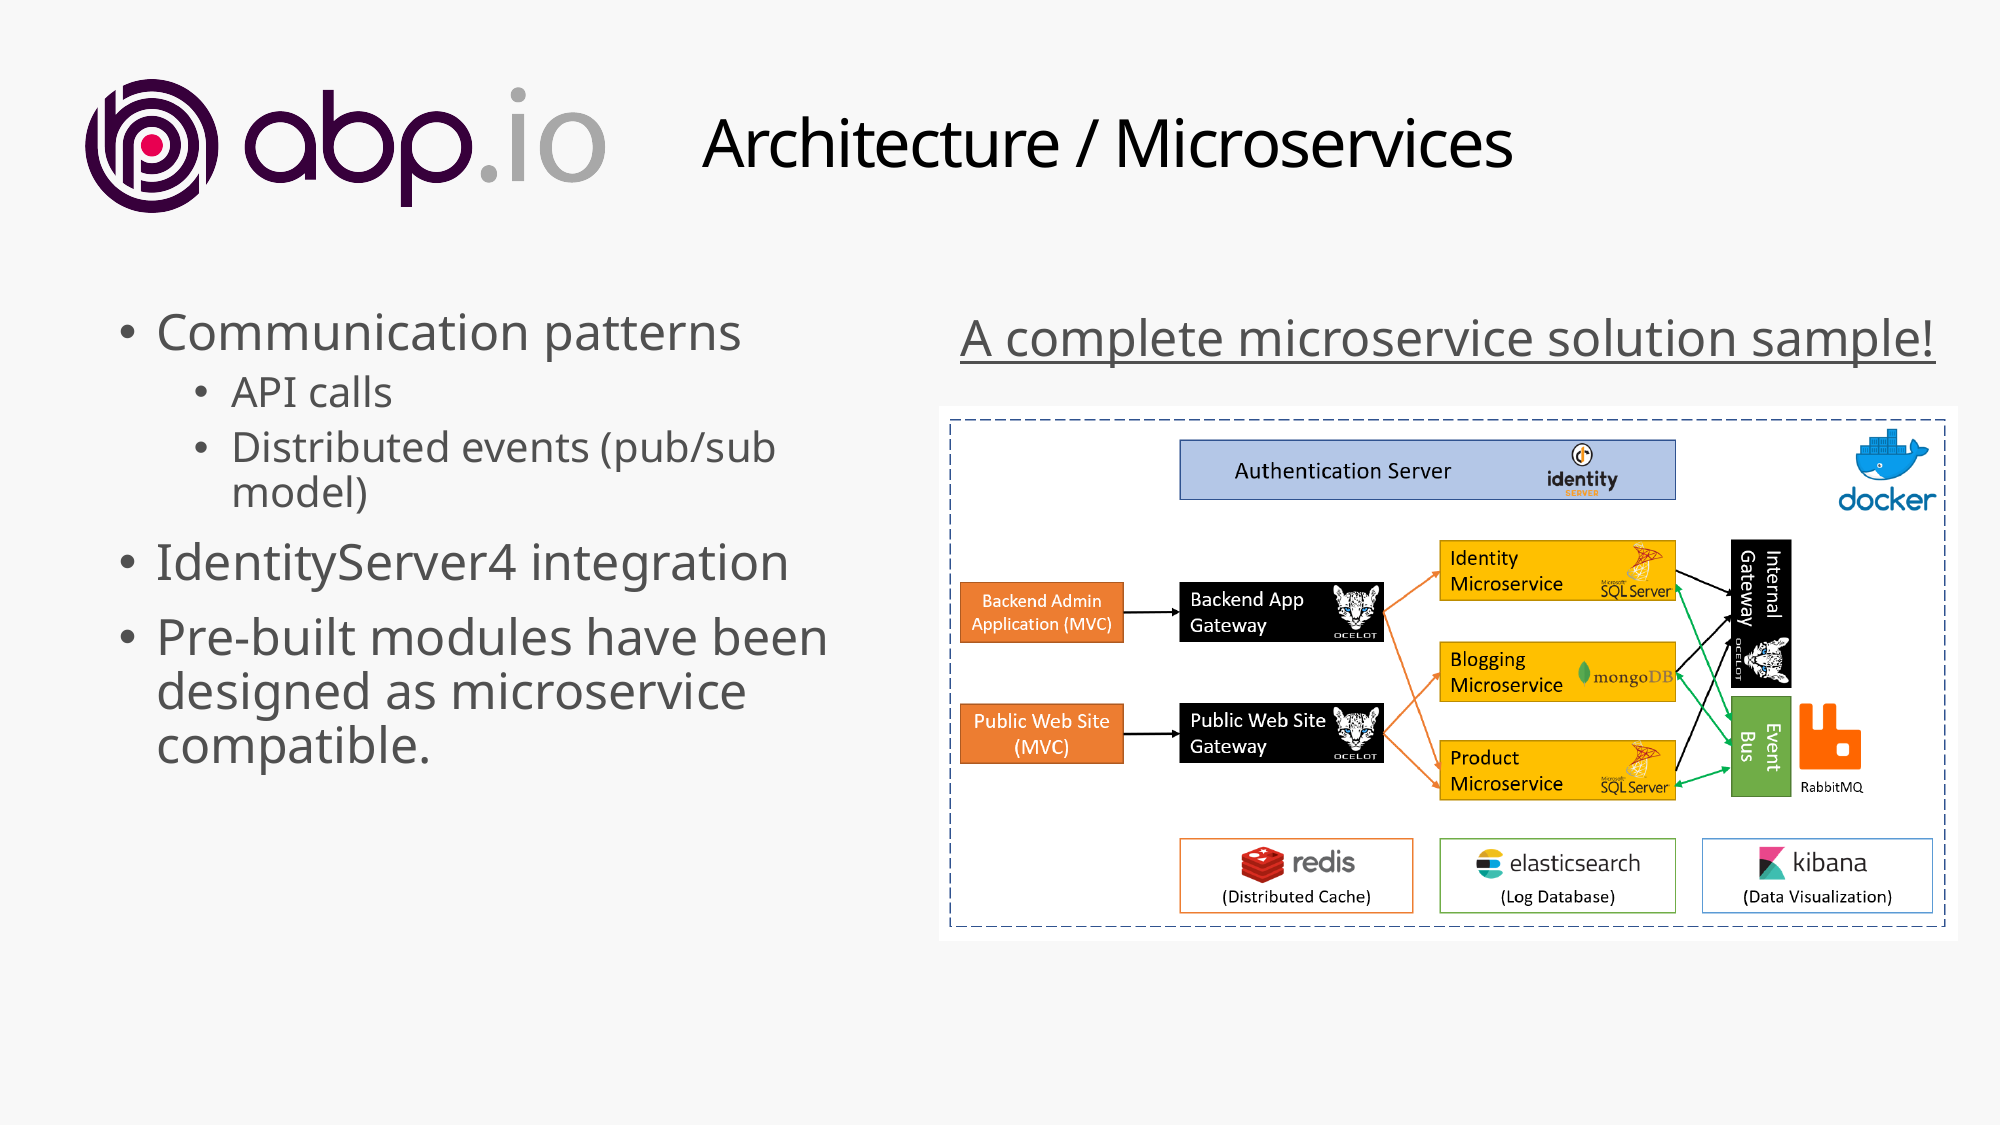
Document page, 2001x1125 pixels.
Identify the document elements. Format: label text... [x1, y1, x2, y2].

title Architecture / Microservices [678, 59, 1915, 232]
text_box Communication patterns API calls Distributed events (pub/sub model) IdentityServer4 integration Pre-built modules have been designed as microservice compatible. [103, 299, 892, 1014]
text_box A complete microservice solution sample! [945, 299, 1951, 375]
picture [938, 406, 1958, 941]
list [85, 79, 607, 213]
